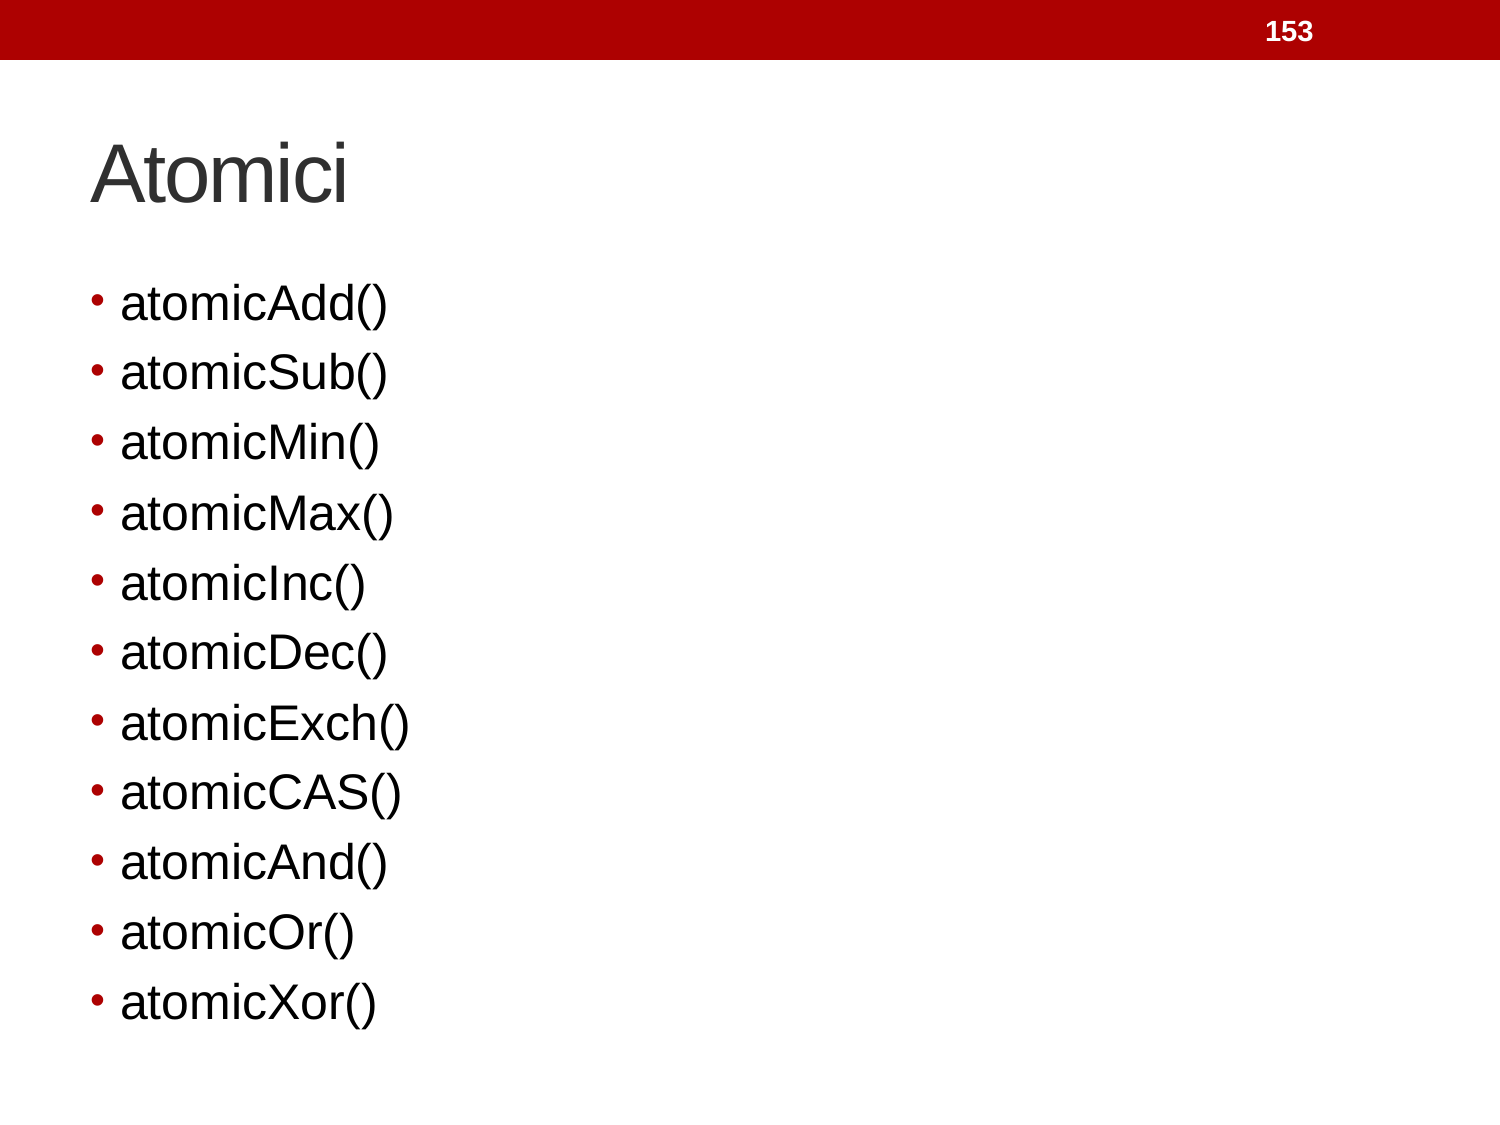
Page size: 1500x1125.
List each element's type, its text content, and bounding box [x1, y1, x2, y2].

slide_number 153 [1250, 3, 1425, 57]
title Atomici [75, 87, 1425, 250]
list atomicAdd() atomicSub() atomicMin() atomicMax() atomicInc() atomicDec() atomicExch() atomicCAS() atomicAnd() atomicOr() atomicXor() [75, 262, 1425, 1063]
